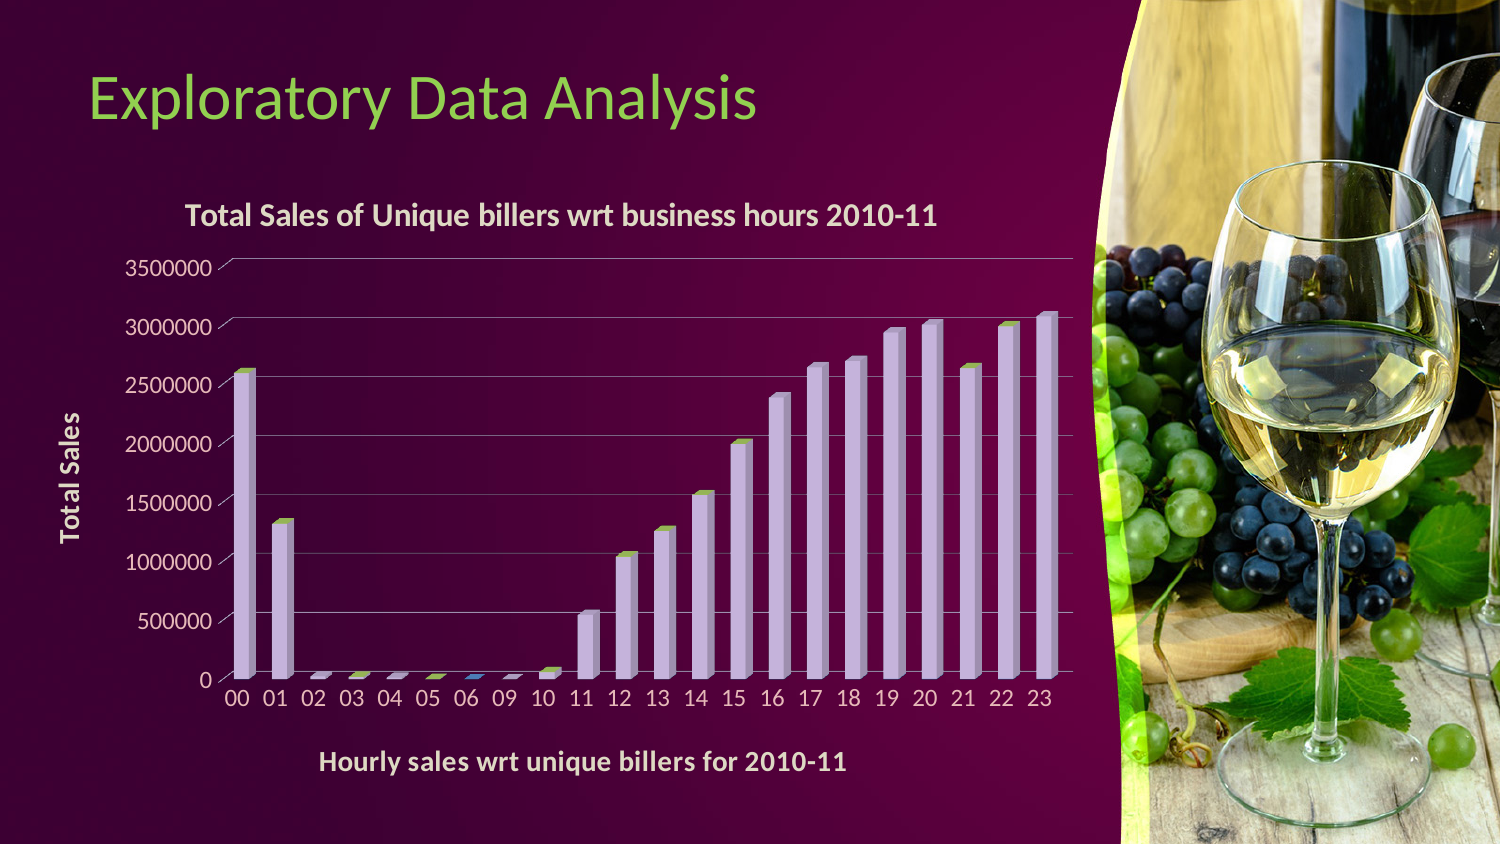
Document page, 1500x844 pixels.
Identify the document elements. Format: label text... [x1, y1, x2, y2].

title Exploratory Data Analysis [73, 46, 1151, 141]
chart [23, 171, 1101, 798]
picture [0, 0, 1500, 844]
